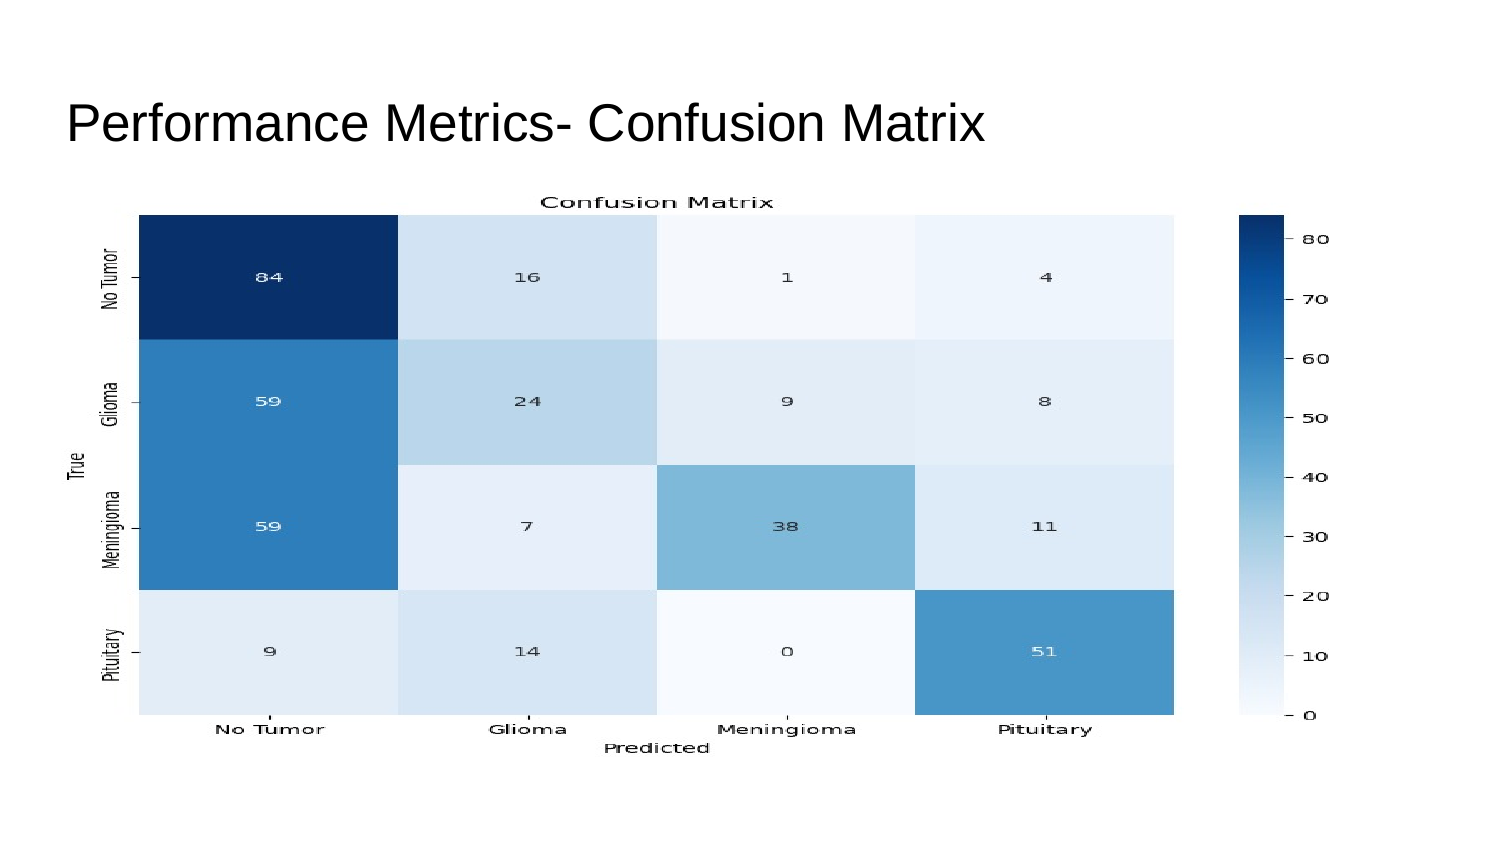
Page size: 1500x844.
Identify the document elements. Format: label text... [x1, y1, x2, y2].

title Performance Metrics- Confusion Matrix [51, 72, 1449, 167]
picture [60, 188, 1405, 758]
